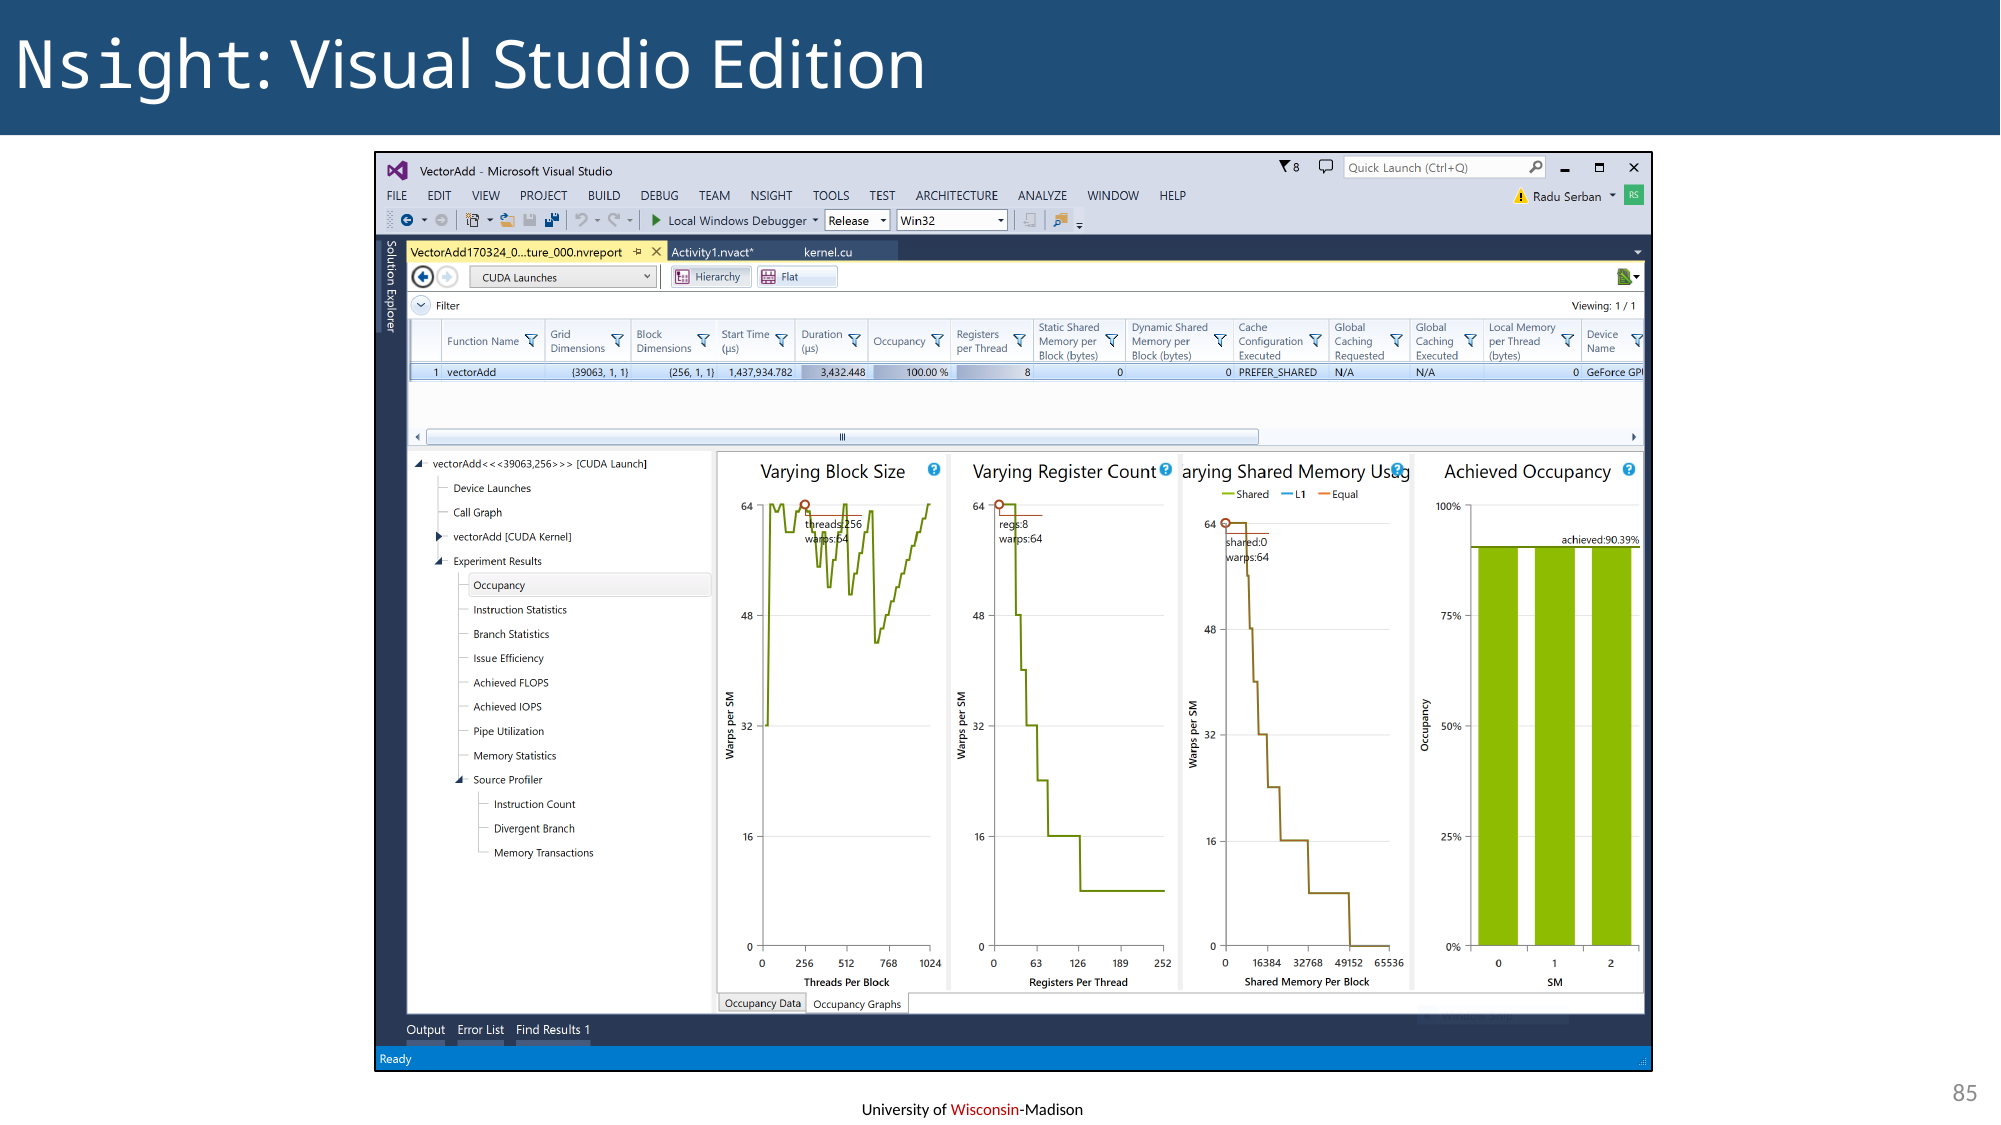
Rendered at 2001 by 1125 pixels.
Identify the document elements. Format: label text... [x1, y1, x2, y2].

title Nsight: Visual Studio Edition [0, 0, 2000, 136]
picture [375, 153, 1651, 1070]
slide_number 85 [1879, 1069, 1994, 1114]
